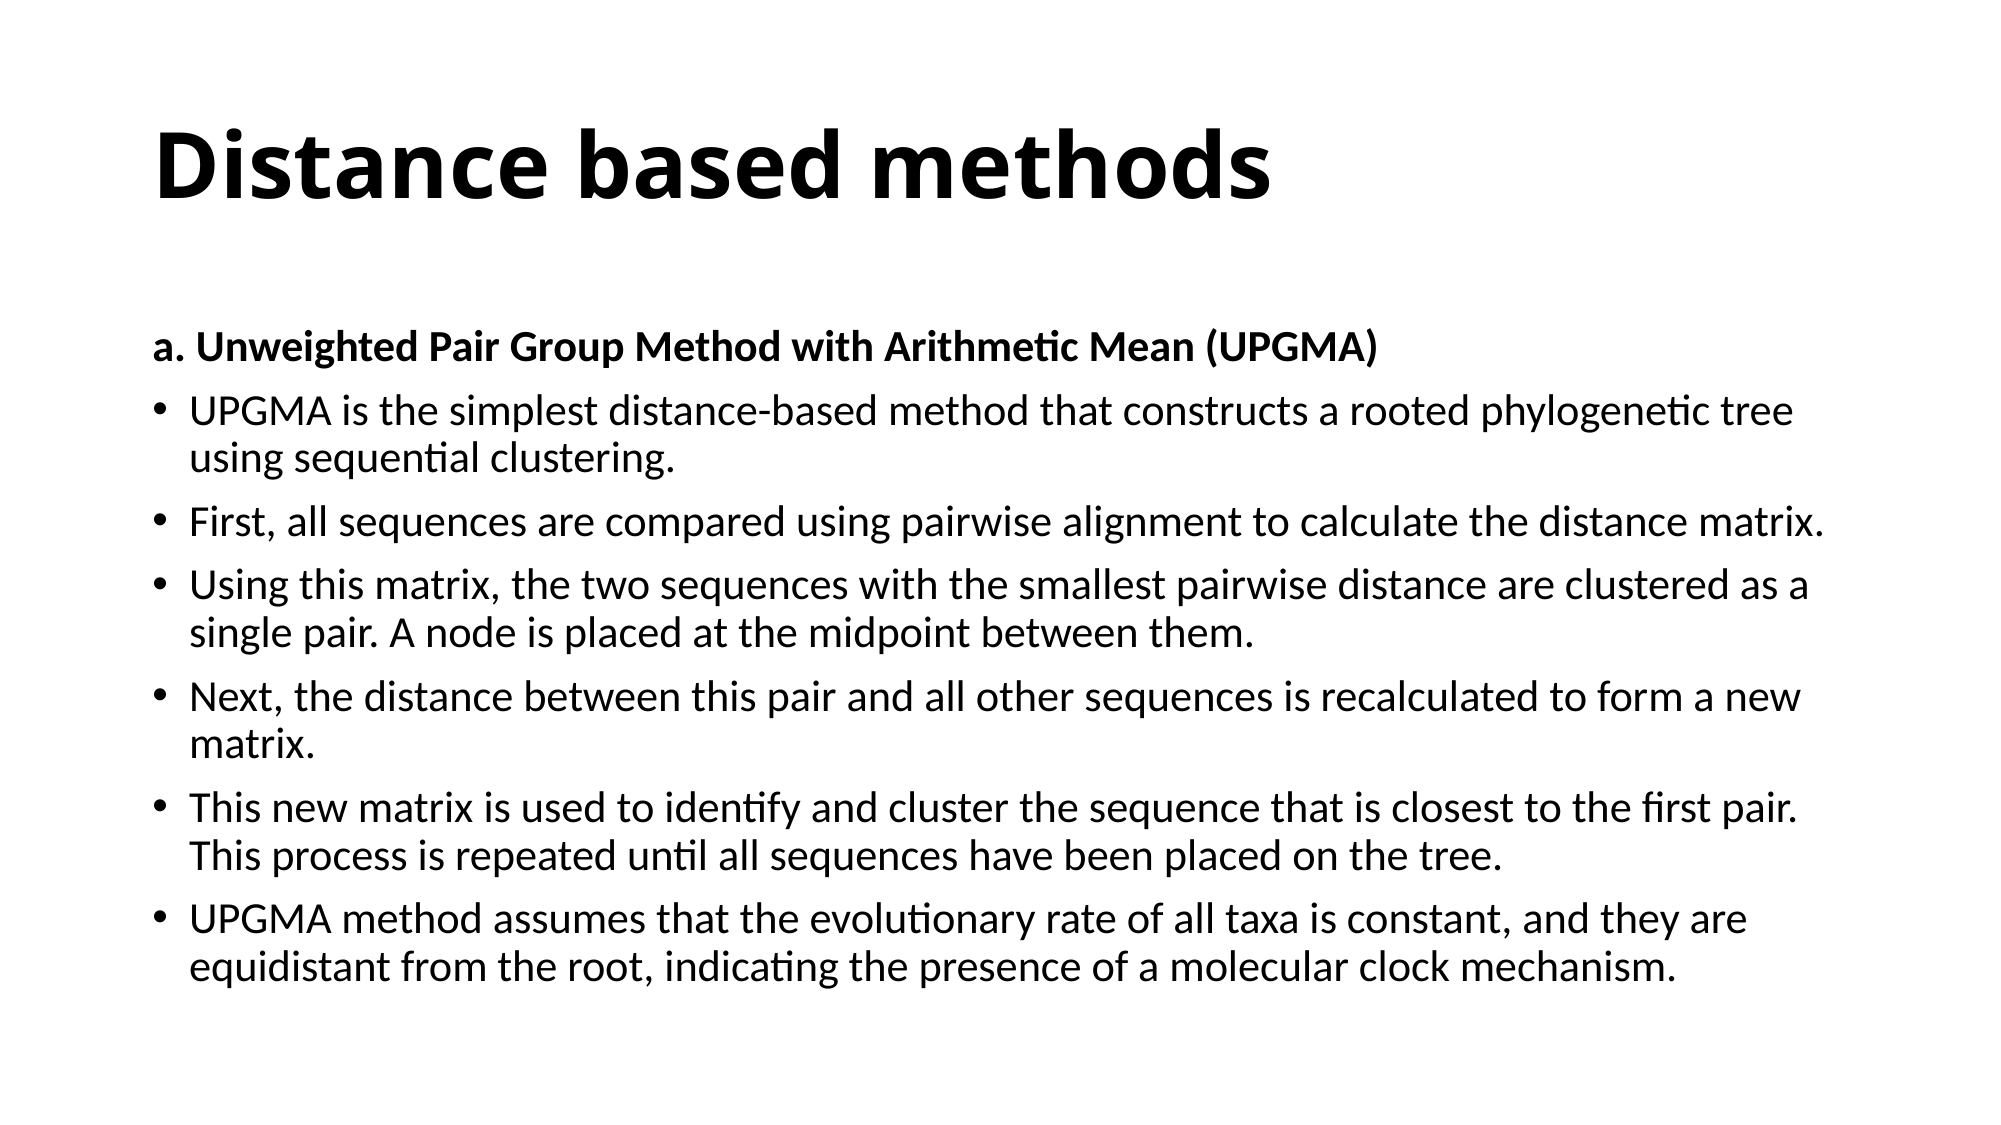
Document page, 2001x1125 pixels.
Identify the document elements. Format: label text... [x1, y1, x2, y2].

list a. Unweighted Pair Group Method with Arithmetic Mean (UPGMA) UPGMA is the simplest distance-based method that constructs a rooted phylogenetic tree using sequential clustering. First, all sequences are compared using pairwise alignment to calculate the distance matrix. Using this matrix, the two sequences with the smallest pairwise distance are clustered as a single pair. A node is placed at the midpoint between them. Next, the distance between this pair and all other sequences is recalculated to form a new matrix. This new matrix is used to identify and cluster the sequence that is closest to the first pair. This process is repeated until all sequences have been placed on the tree. UPGMA method assumes that the evolutionary rate of all taxa is constant, and they are equidistant from the root, indicating the presence of a molecular clock mechanism. [137, 246, 1863, 1014]
title Distance based methods [137, 59, 1863, 246]
